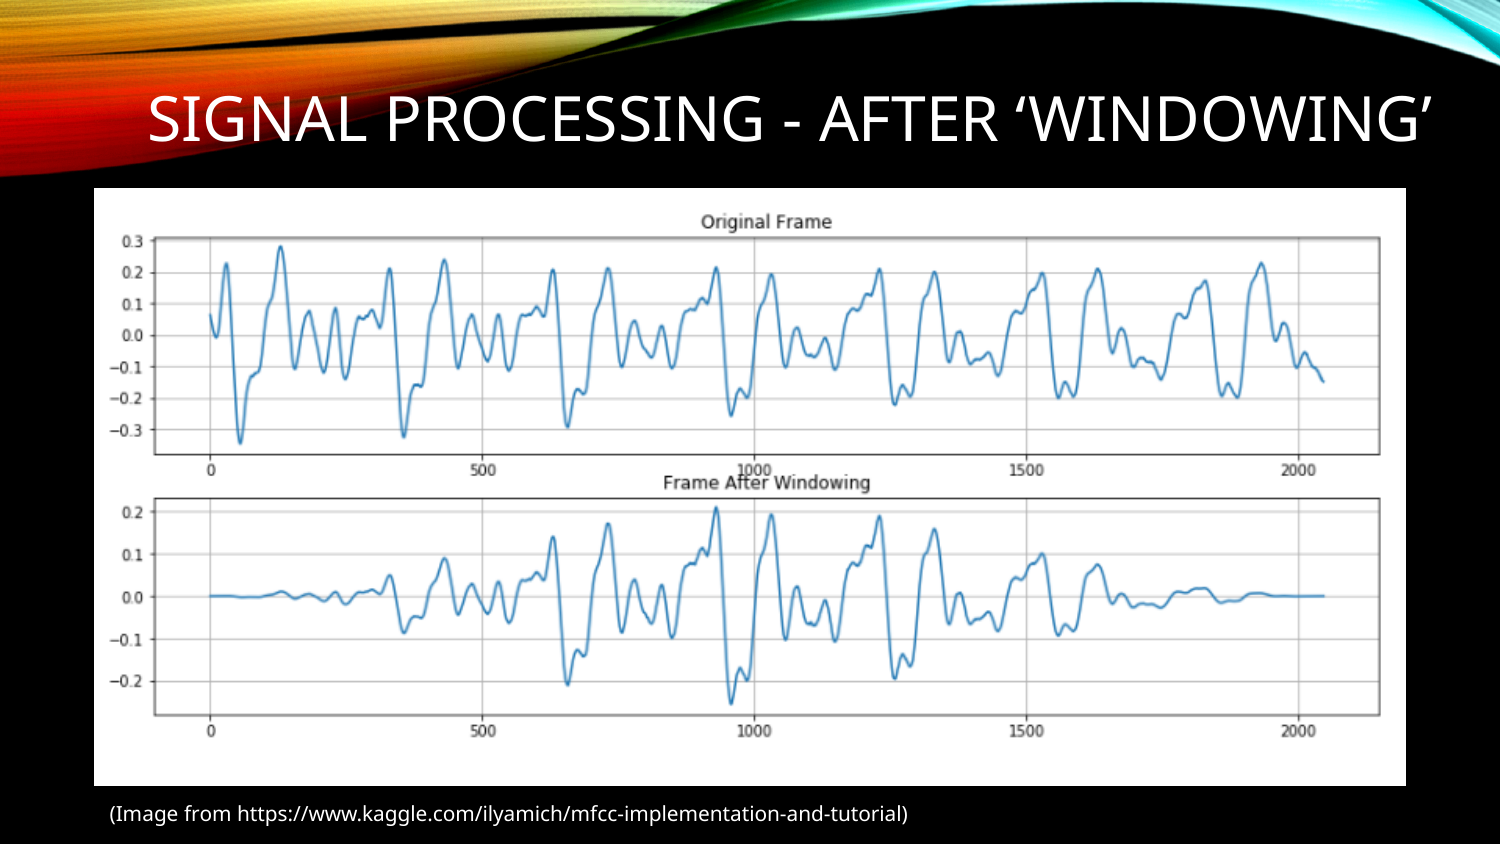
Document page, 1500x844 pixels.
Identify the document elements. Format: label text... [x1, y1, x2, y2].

text_box (Image from https://www.kaggle.com/ilyamich/mfcc-implementation-and-tutorial) [94, 794, 1124, 836]
picture [94, 188, 1406, 787]
title SIGNAL PROCESSING - AFTER ‘WINDOWING’ [51, 72, 1449, 167]
picture [0, 0, 1500, 178]
